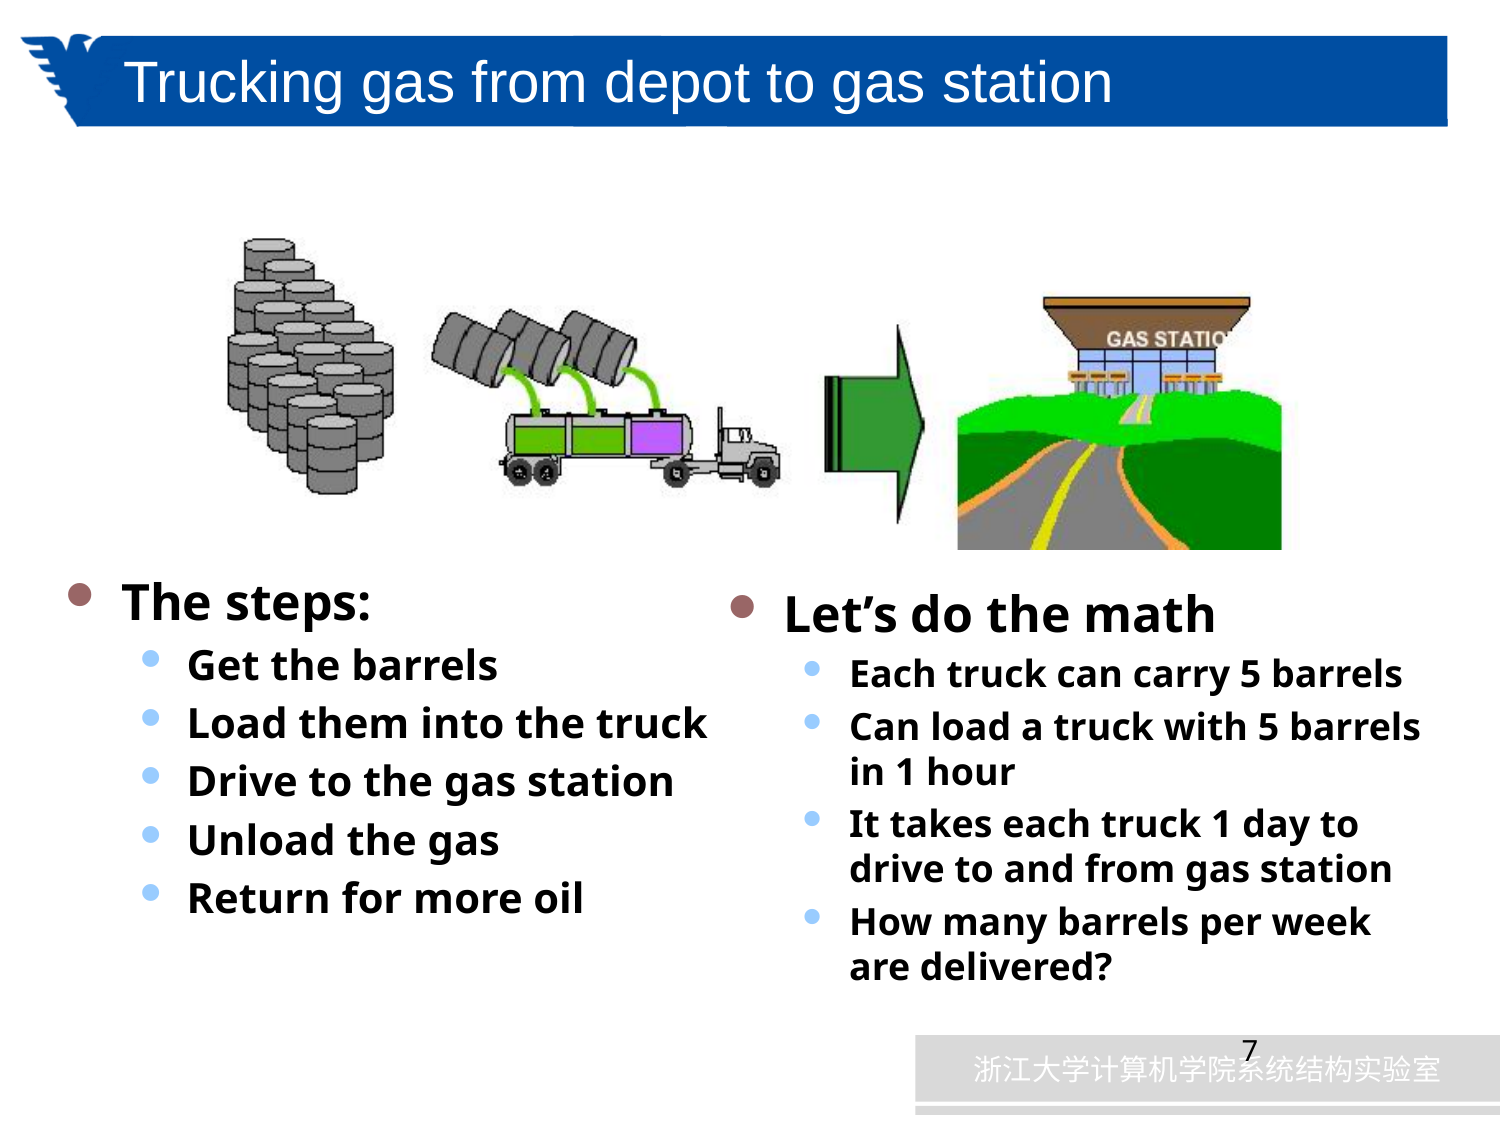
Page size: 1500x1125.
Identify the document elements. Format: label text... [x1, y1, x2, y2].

picture [5, 19, 148, 127]
picture [199, 237, 1301, 551]
title Trucking gas from depot to gas station [108, 38, 1406, 121]
slide_number 7 [1074, 1025, 1425, 1100]
list Let’s do the math Each truck can carry 5 barrels Can load a truck with 5 barrels in 1 hour It takes each truck 1 day to drive to and from gas station How many barrels per week are delivered? [712, 575, 1450, 988]
list The steps: Get the barrels Load them into the truck Drive to the gas station Unload the gas Return for more oil [50, 562, 750, 975]
